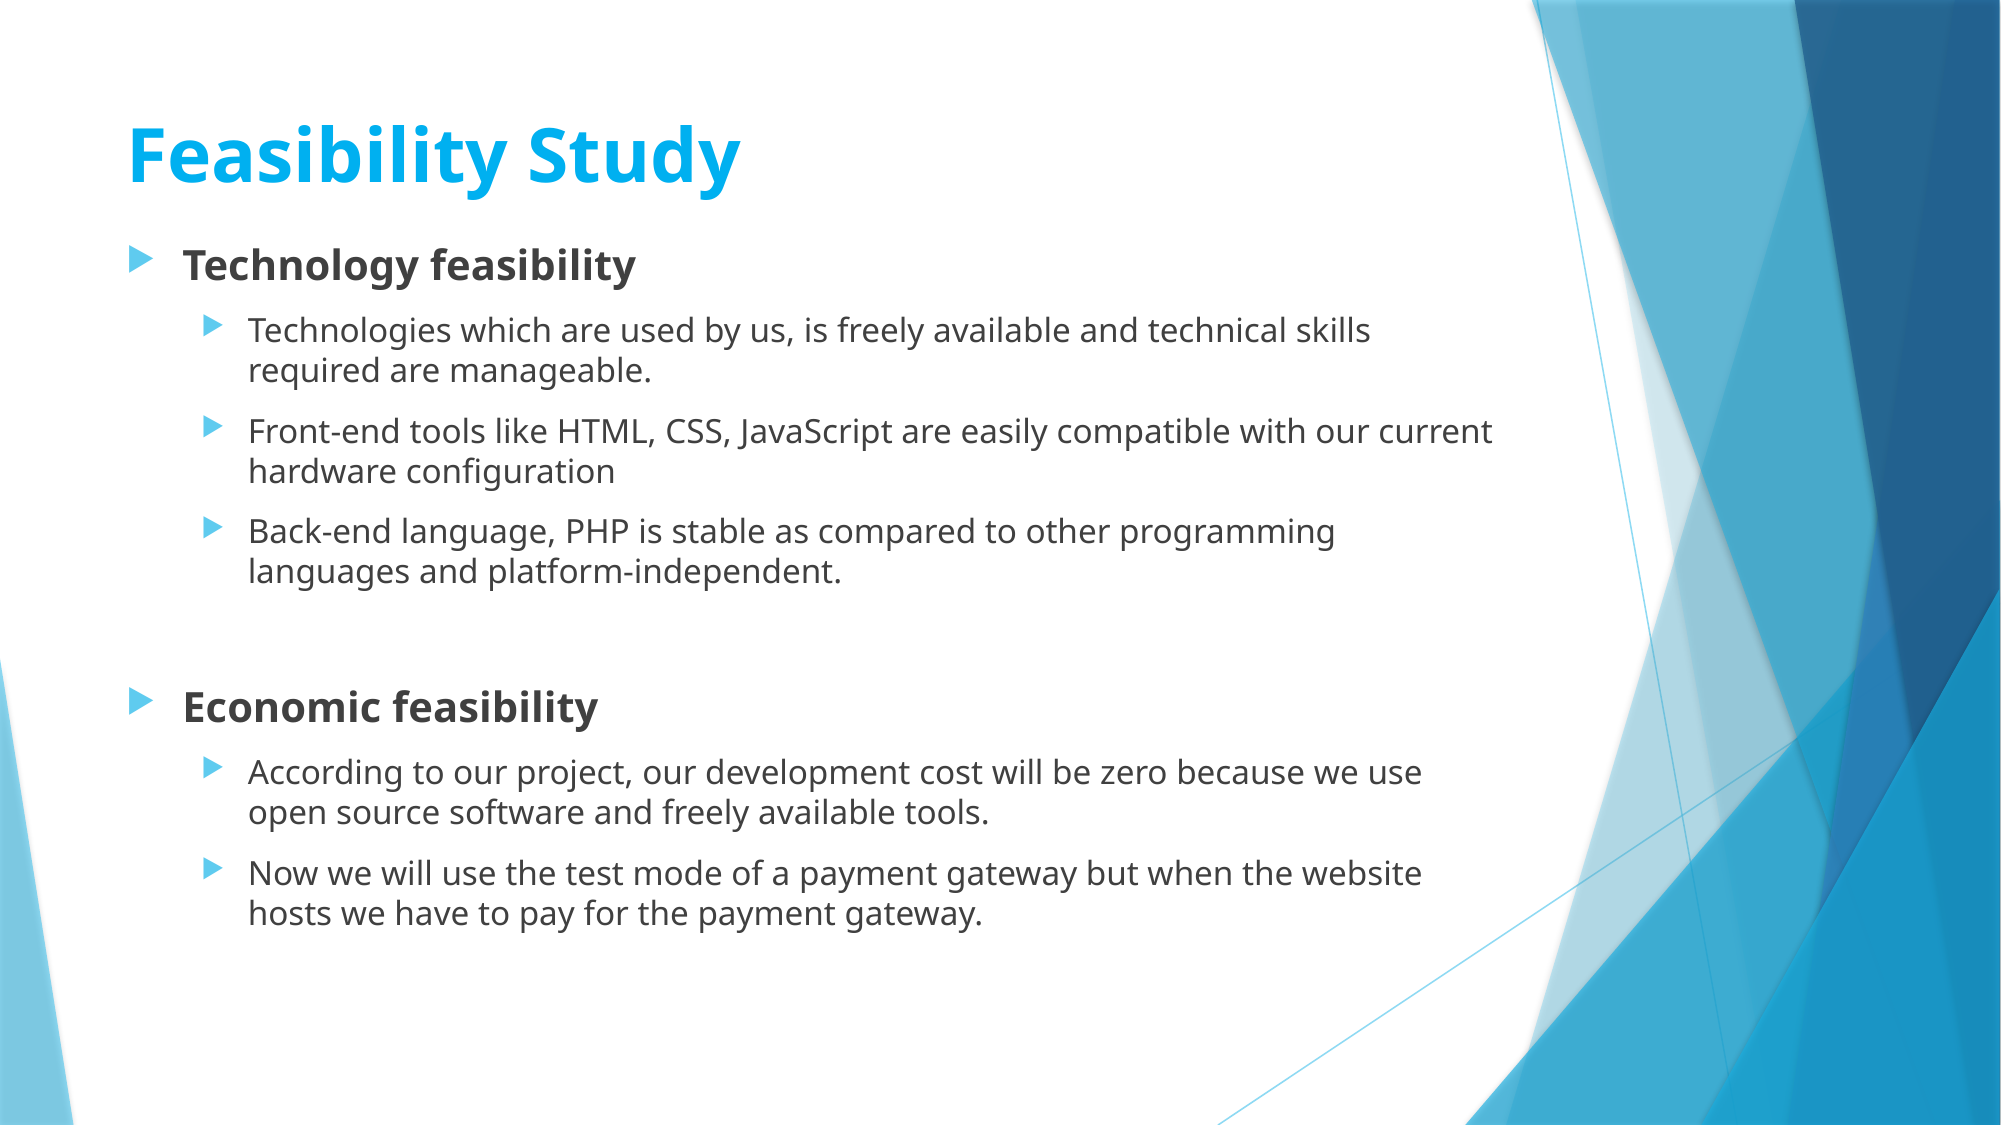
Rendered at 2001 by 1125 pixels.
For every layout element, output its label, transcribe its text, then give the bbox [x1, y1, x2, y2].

list Technology feasibility Technologies which are used by us, is freely available and technical skills required are manageable. Front-end tools like HTML, CSS, JavaScript are easily compatible with our current hardware configuration Back-end language, PHP is stable as compared to other programming languages and platform-independent. Economic feasibility According to our project, our development cost will be zero because we use open source software and freely available tools. Now we will use the test mode of a payment gateway but when the website hosts we have to pay for the payment gateway. [111, 231, 1522, 1007]
title Feasibility Study [111, 99, 1522, 231]
